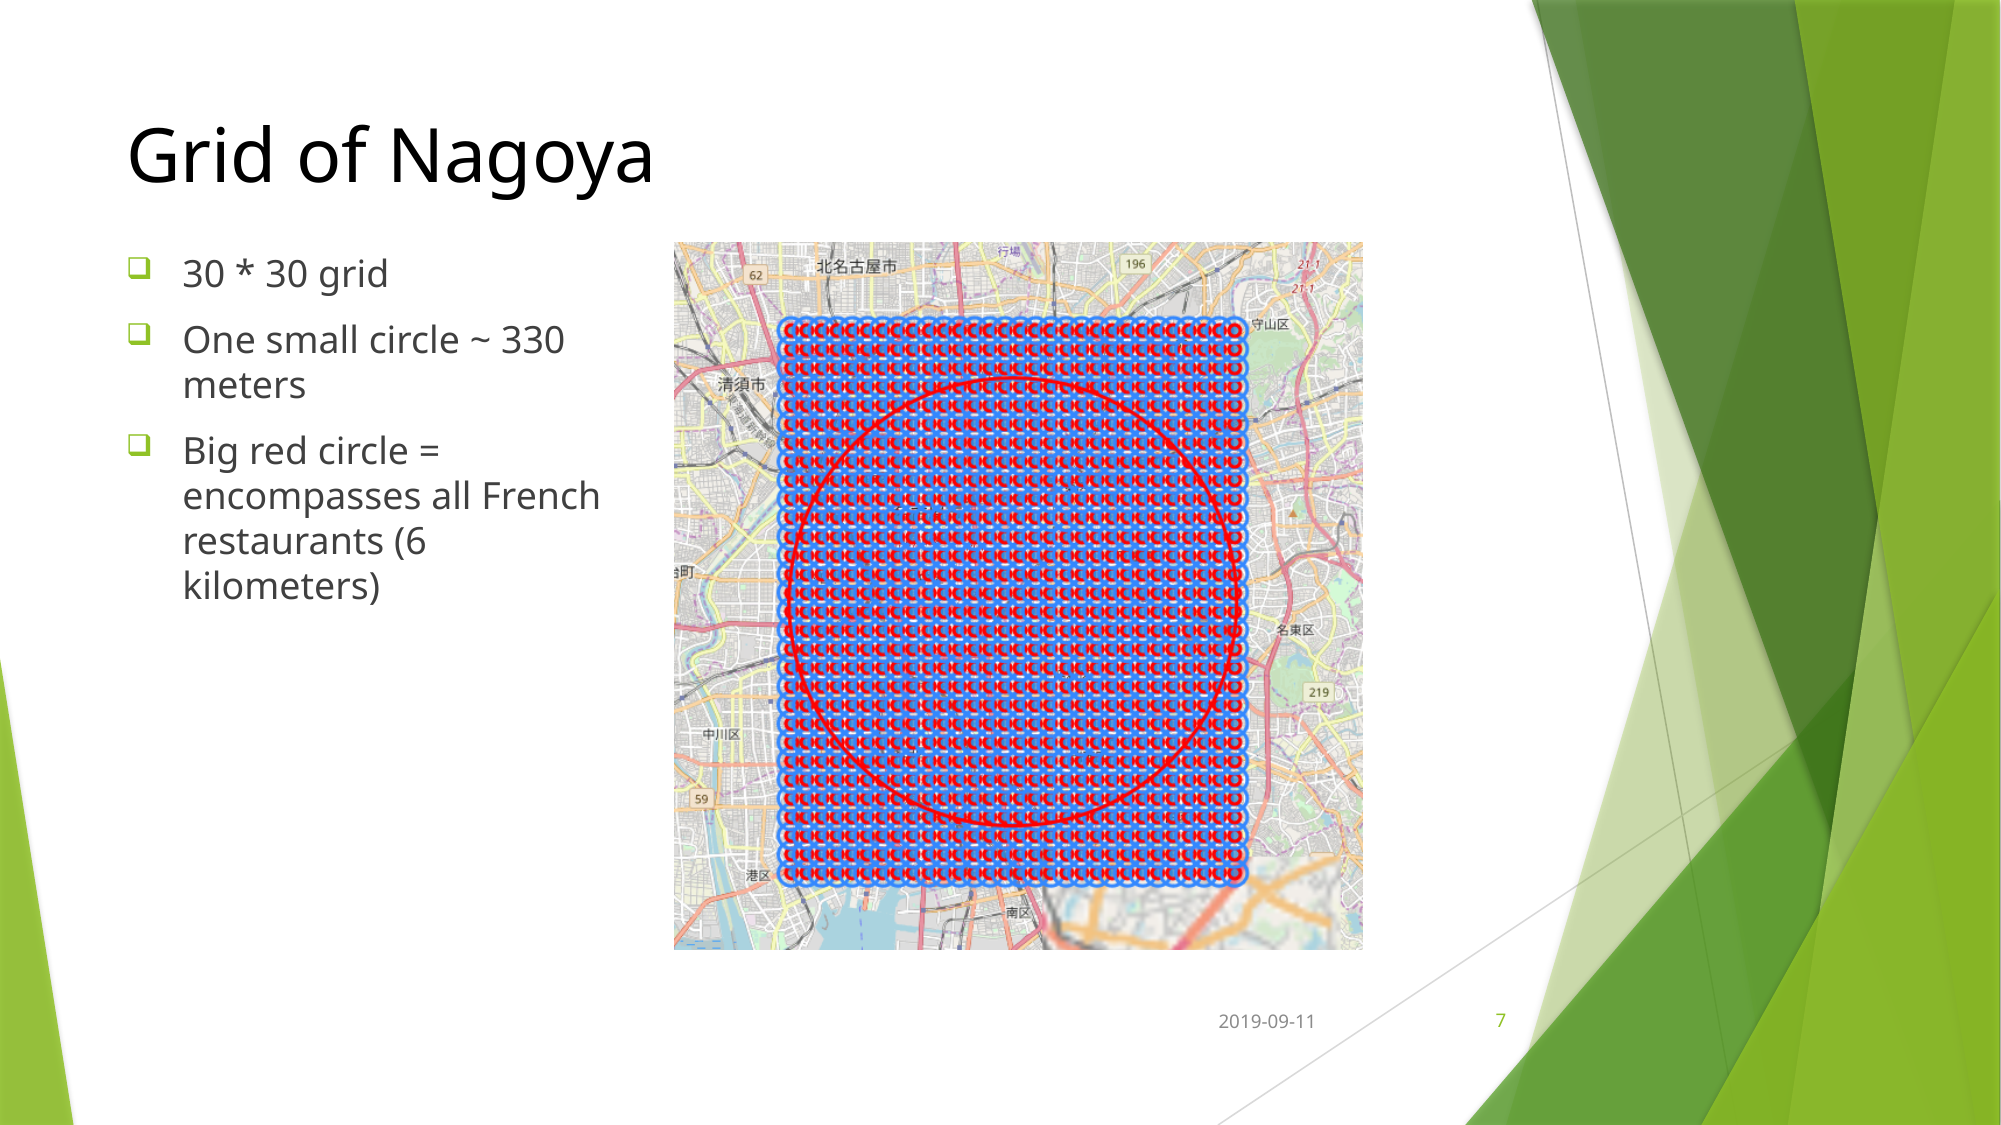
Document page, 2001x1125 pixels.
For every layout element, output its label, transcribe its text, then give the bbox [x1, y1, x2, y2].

title Grid of Nagoya [111, 99, 1522, 317]
picture [674, 242, 1364, 950]
list 30 * 30 grid One small circle ~ 330 meters Big red circle = encompasses all French restaurants (6 kilometers) [111, 242, 634, 880]
slide_number 7 [1409, 991, 1522, 1051]
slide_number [1181, 991, 1332, 1051]
